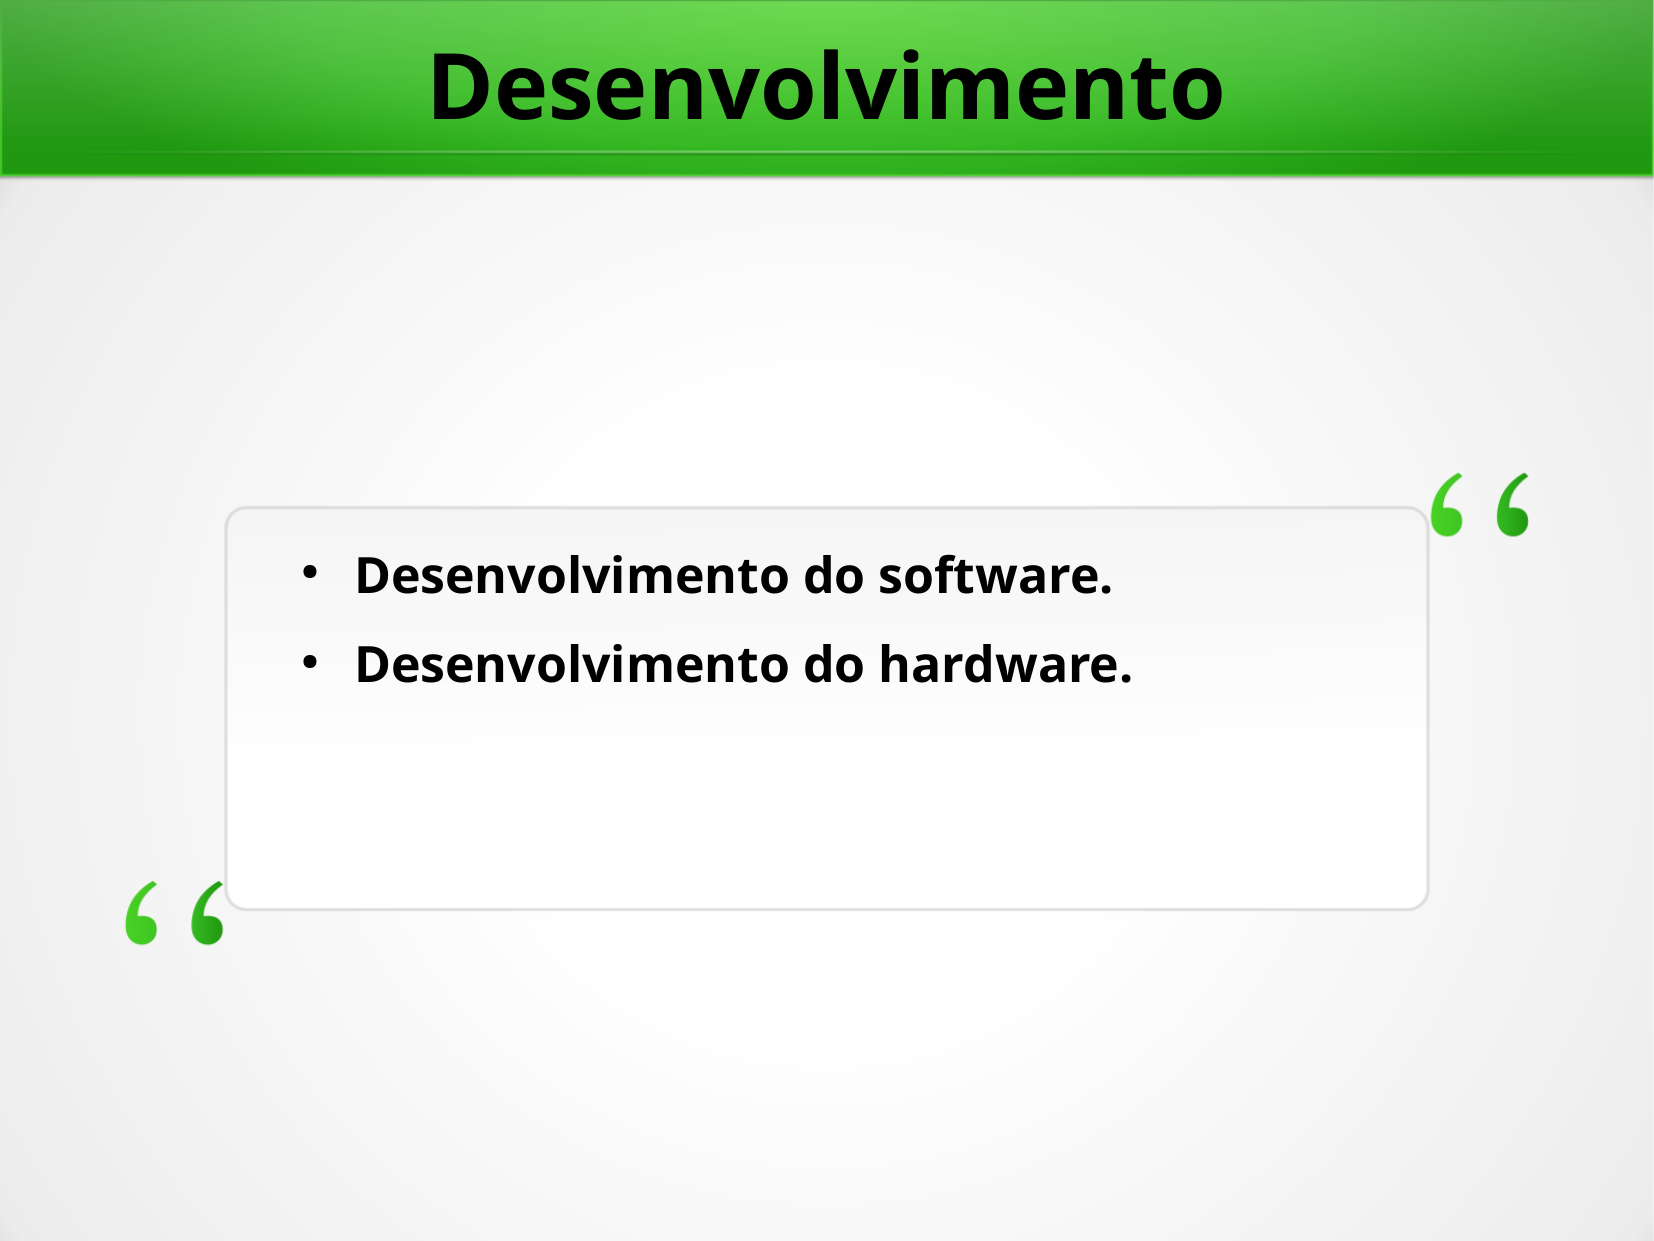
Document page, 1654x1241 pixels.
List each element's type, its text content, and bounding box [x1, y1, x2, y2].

list Desenvolvimento do software. Desenvolvimento do hardware. [283, 543, 1489, 945]
title Desenvolvimento [82, 0, 1571, 187]
picture [0, 0, 1654, 1241]
